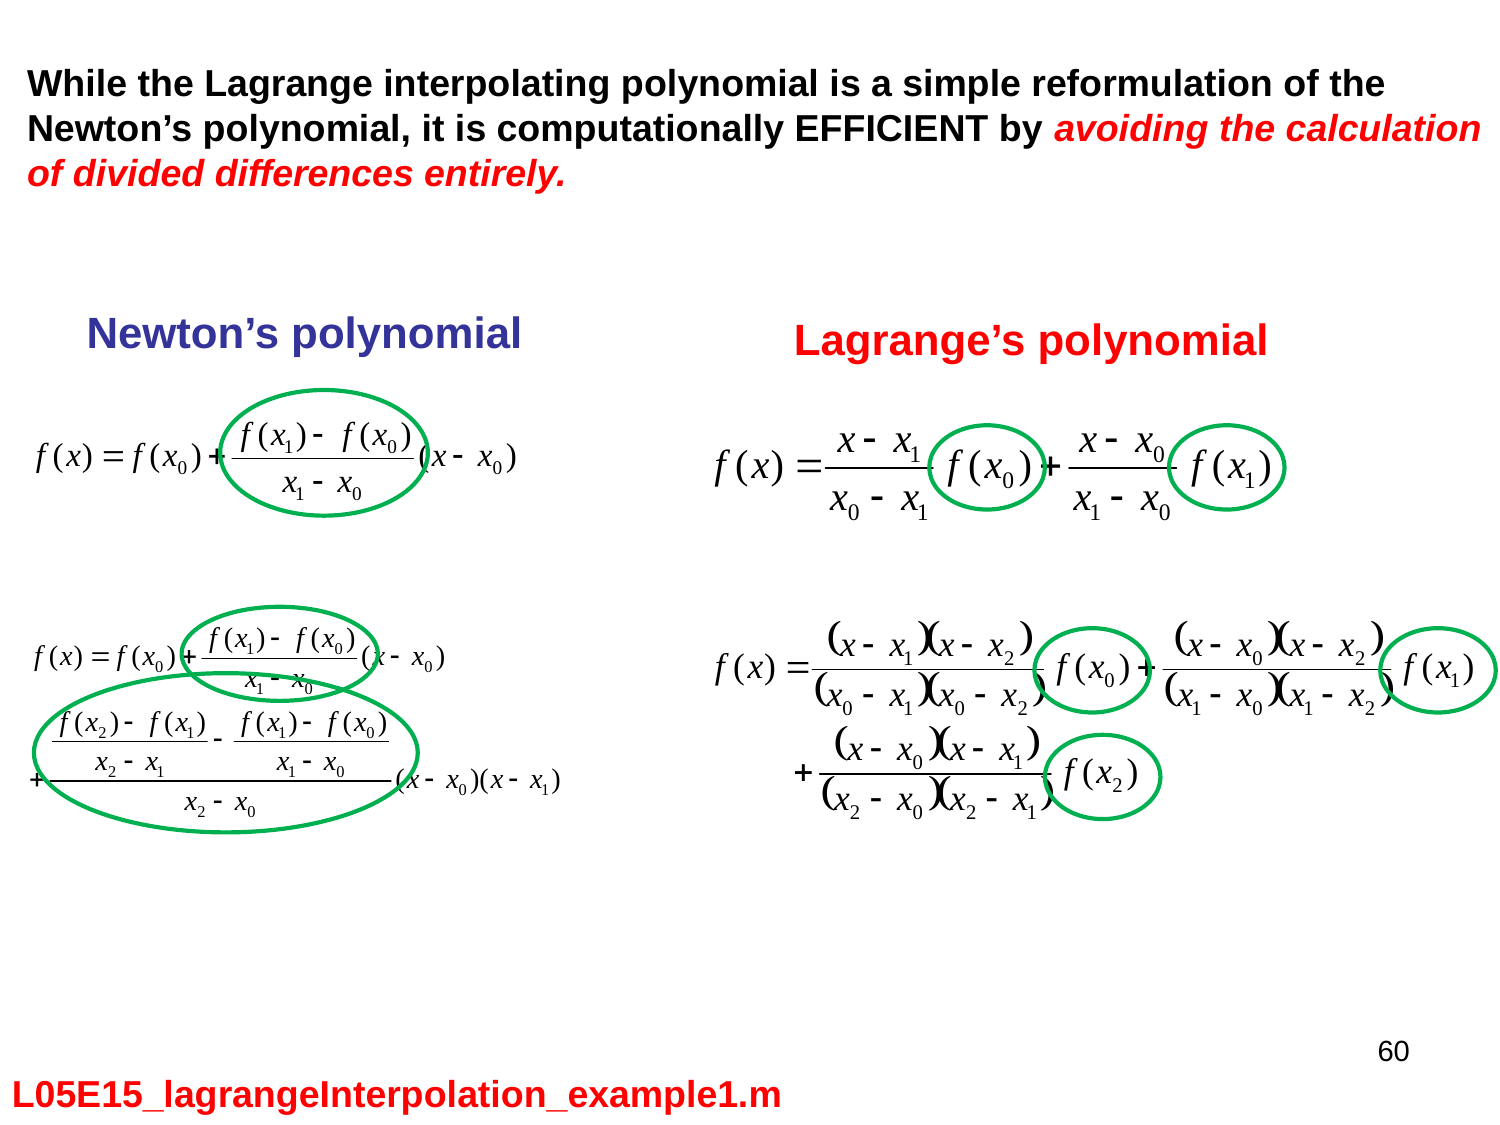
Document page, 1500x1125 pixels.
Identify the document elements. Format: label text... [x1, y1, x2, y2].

text_box [210, 604, 349, 618]
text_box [24, 619, 567, 824]
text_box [702, 620, 1481, 829]
text_box 60 [1074, 1024, 1425, 1103]
text_box L05E15_lagrangeInterpolation_example1.m [0, 1062, 817, 1123]
text_box Lagrange’s polynomial [779, 304, 1284, 372]
text_box Newton’s polynomial [71, 297, 550, 365]
text_box [1485, 642, 1498, 698]
text_box [241, 387, 407, 412]
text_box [24, 413, 524, 509]
text_box While the Lagrange interpolating polynomial is a simple reformulation of the Newton’s polynomial, it is computationally EFFICIENT by avoiding the calculation of divided differences entirely. [12, 51, 1500, 201]
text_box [700, 413, 1280, 530]
